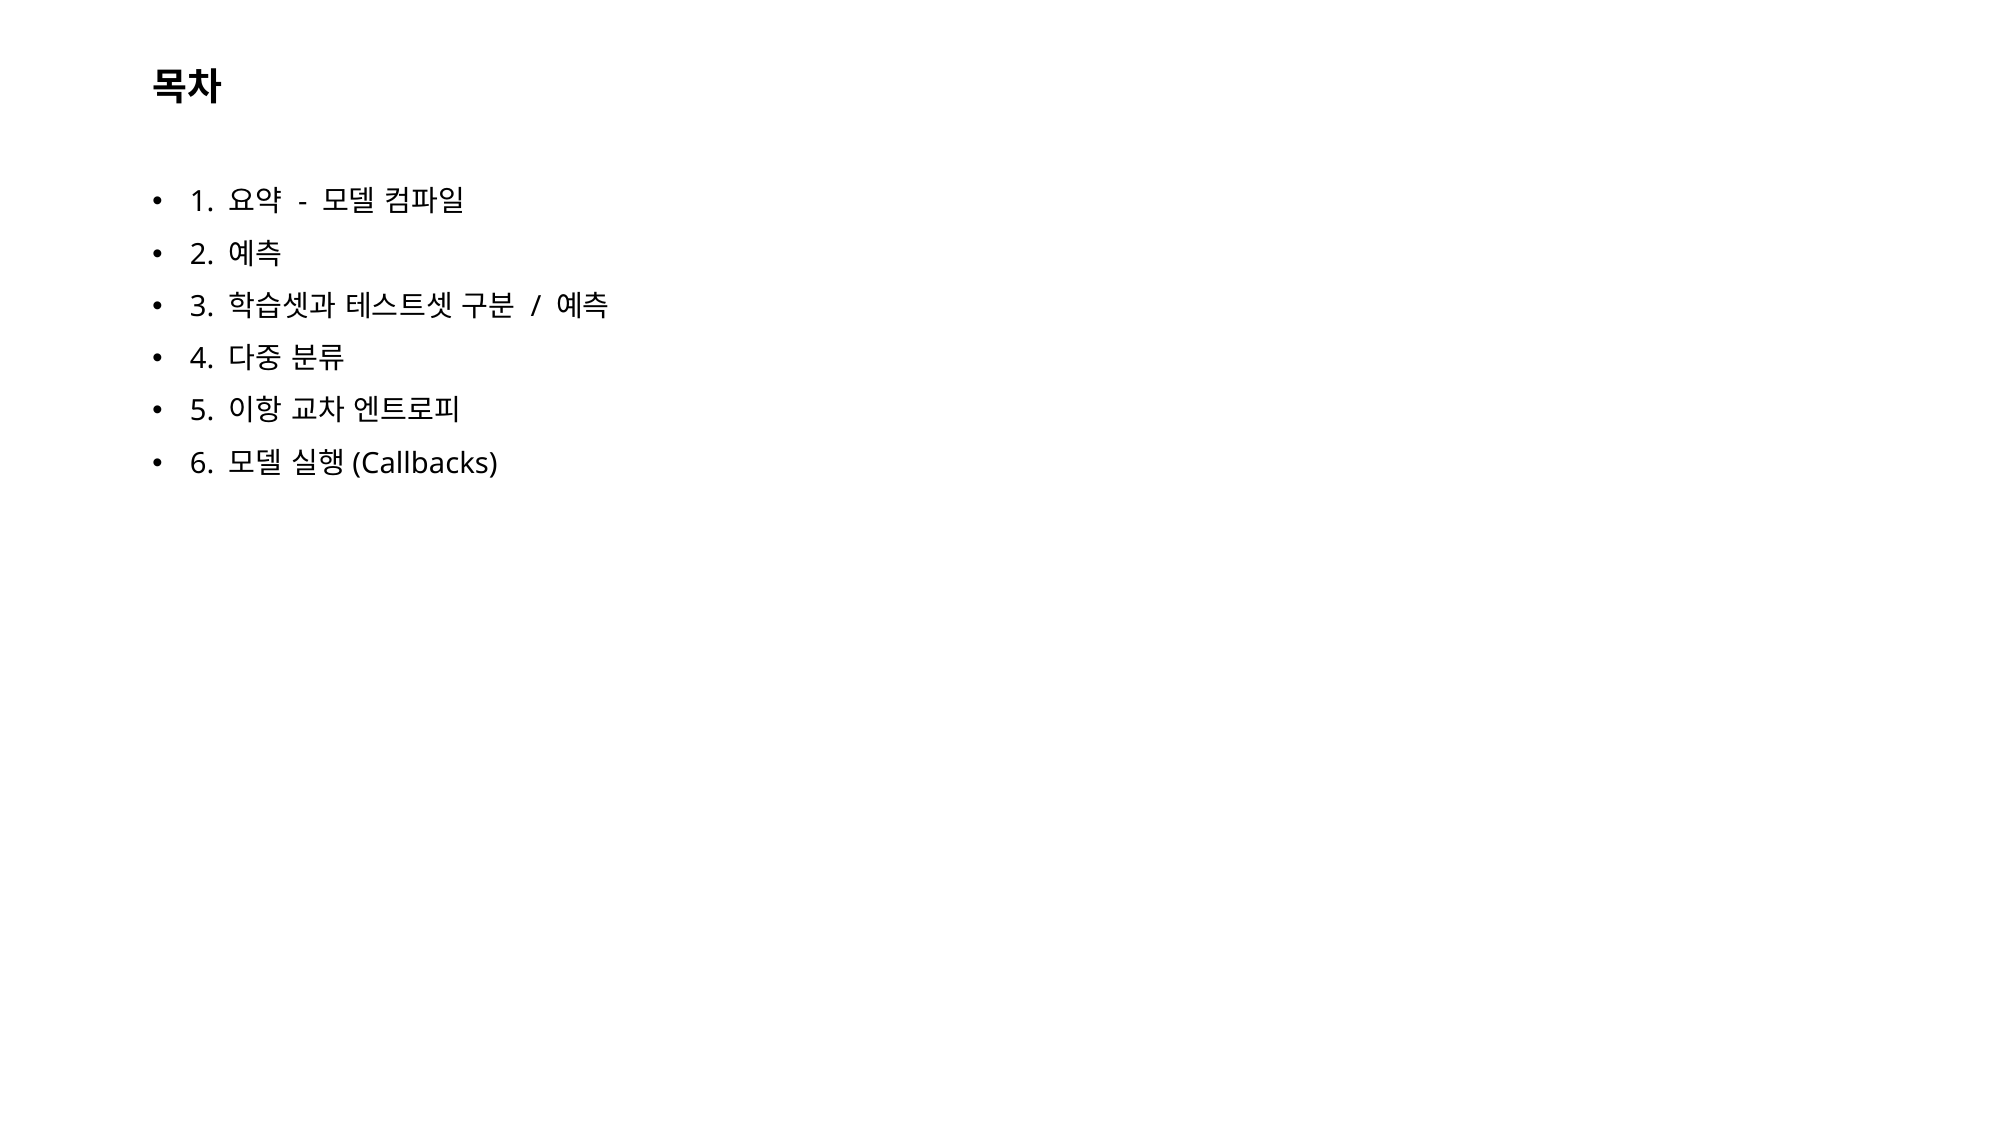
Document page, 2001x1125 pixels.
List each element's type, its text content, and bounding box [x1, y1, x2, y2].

title 목차 [137, 59, 1863, 117]
list 1. 요약 - 모델 컴파일 2. 예측 3. 학습셋과 테스트셋 구분 / 예측 4. 다중 분류 5. 이항 교차 엔트로피 6. 모델 실행(Callbacks) [137, 179, 1863, 893]
